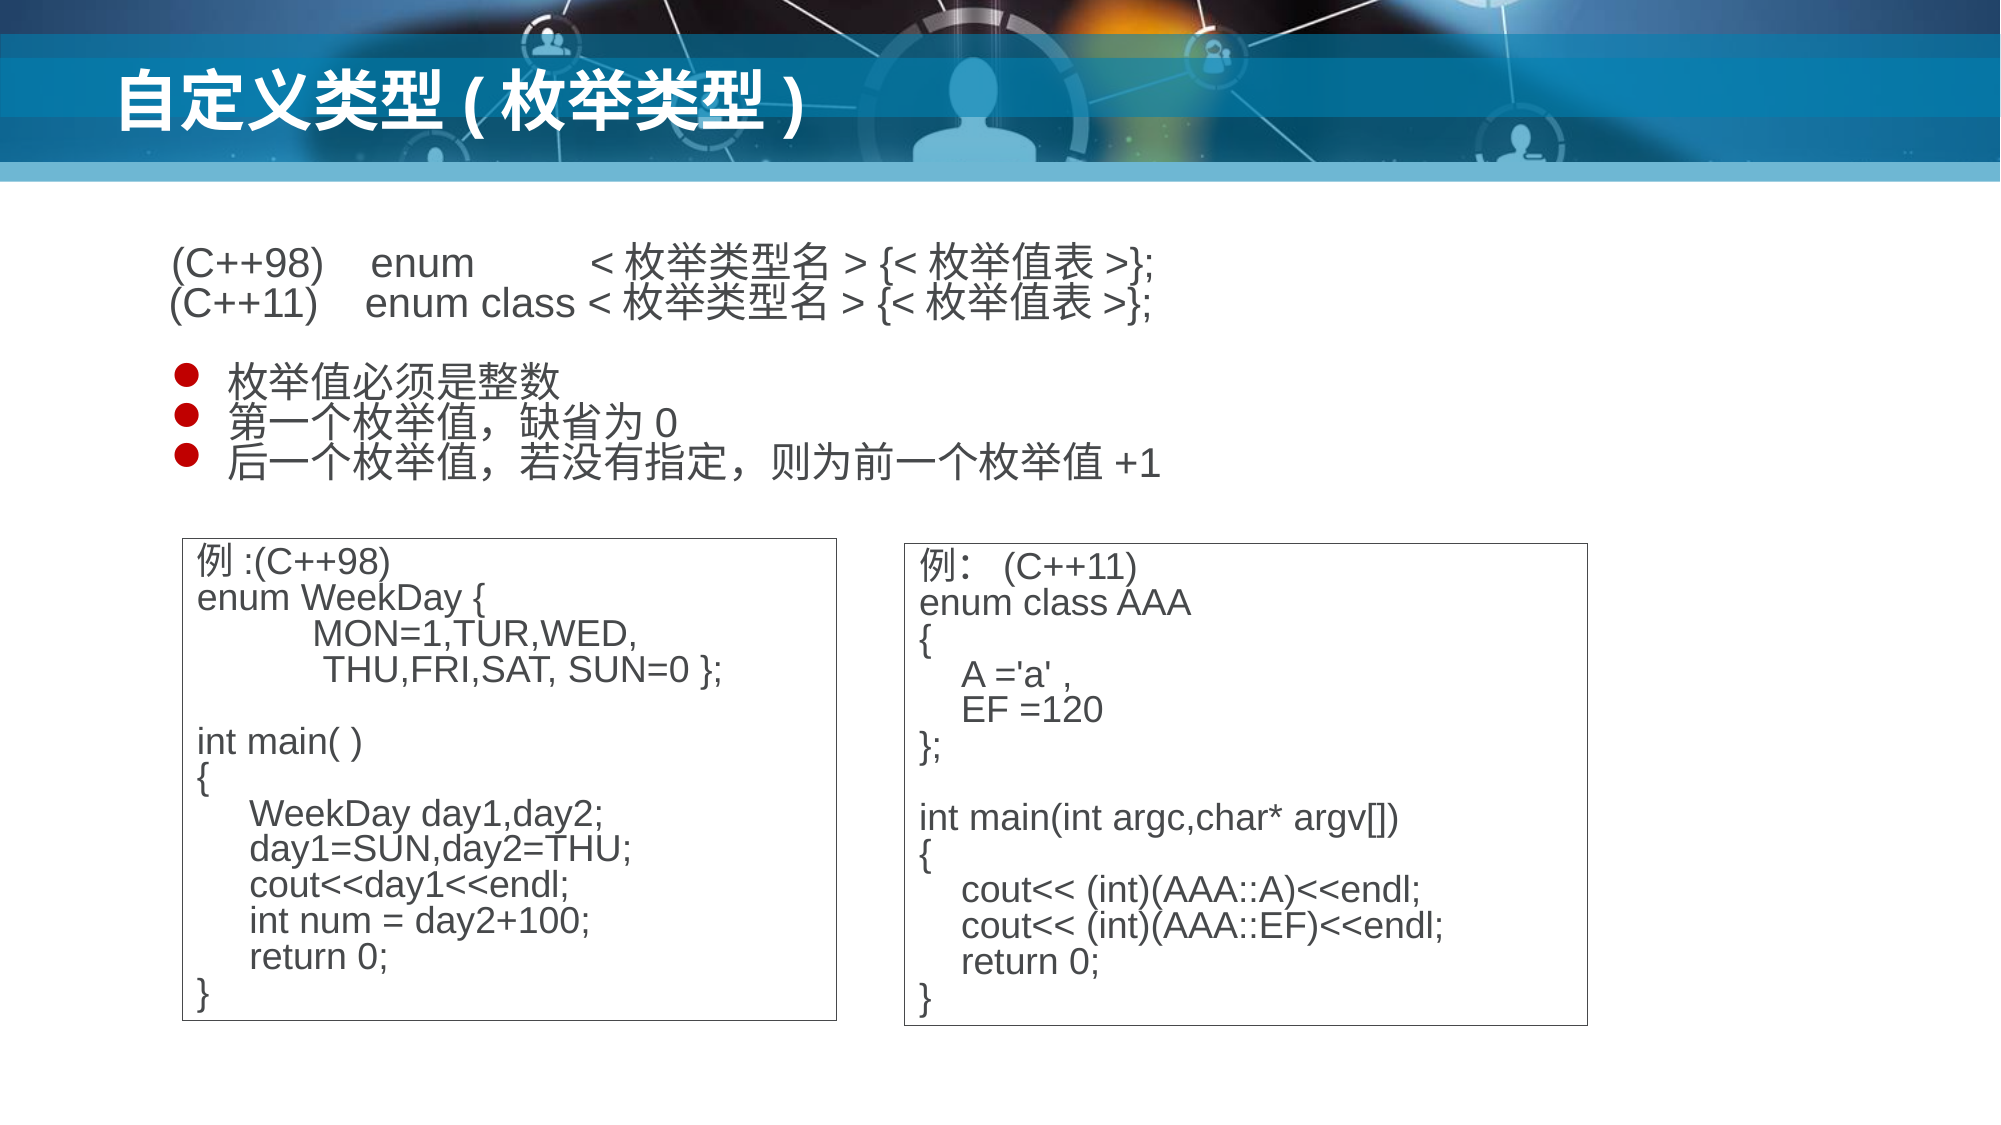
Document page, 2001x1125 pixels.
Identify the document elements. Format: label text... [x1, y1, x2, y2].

text_box (C++98) enum <枚举类型名> {<枚举值表>}; (C++11) enum class <枚举类型名> {<枚举值表>}; 枚举值必须是整数 第一个枚举值，缺省为0 后一个枚举值，若没有指定，则为前一个枚举值+1 [96, 238, 1887, 494]
picture [1315, 118, 2000, 162]
picture [0, 0, 2000, 57]
text_box 例：(C++11) enum class AAA { A ='a' , EF =120 }; int main(int argc,char* argv[]) { cout<< (int)(AAA::A)<<endl; cout<< (int)(AAA::EF)<<endl; return 0; } [904, 543, 1588, 1026]
text_box 例:(C++98) enum WeekDay { MON=1,TUR,WED, THU,FRI,SAT, SUN=0 }; int main( ) { WeekDay day1,day2; day1=SUN,day2=THU; cout<<day1<<endl; int num = day2+100; return 0; } [182, 538, 837, 1021]
title 自定义类型(枚举类型) [97, 17, 1895, 148]
picture [0, 118, 1316, 162]
